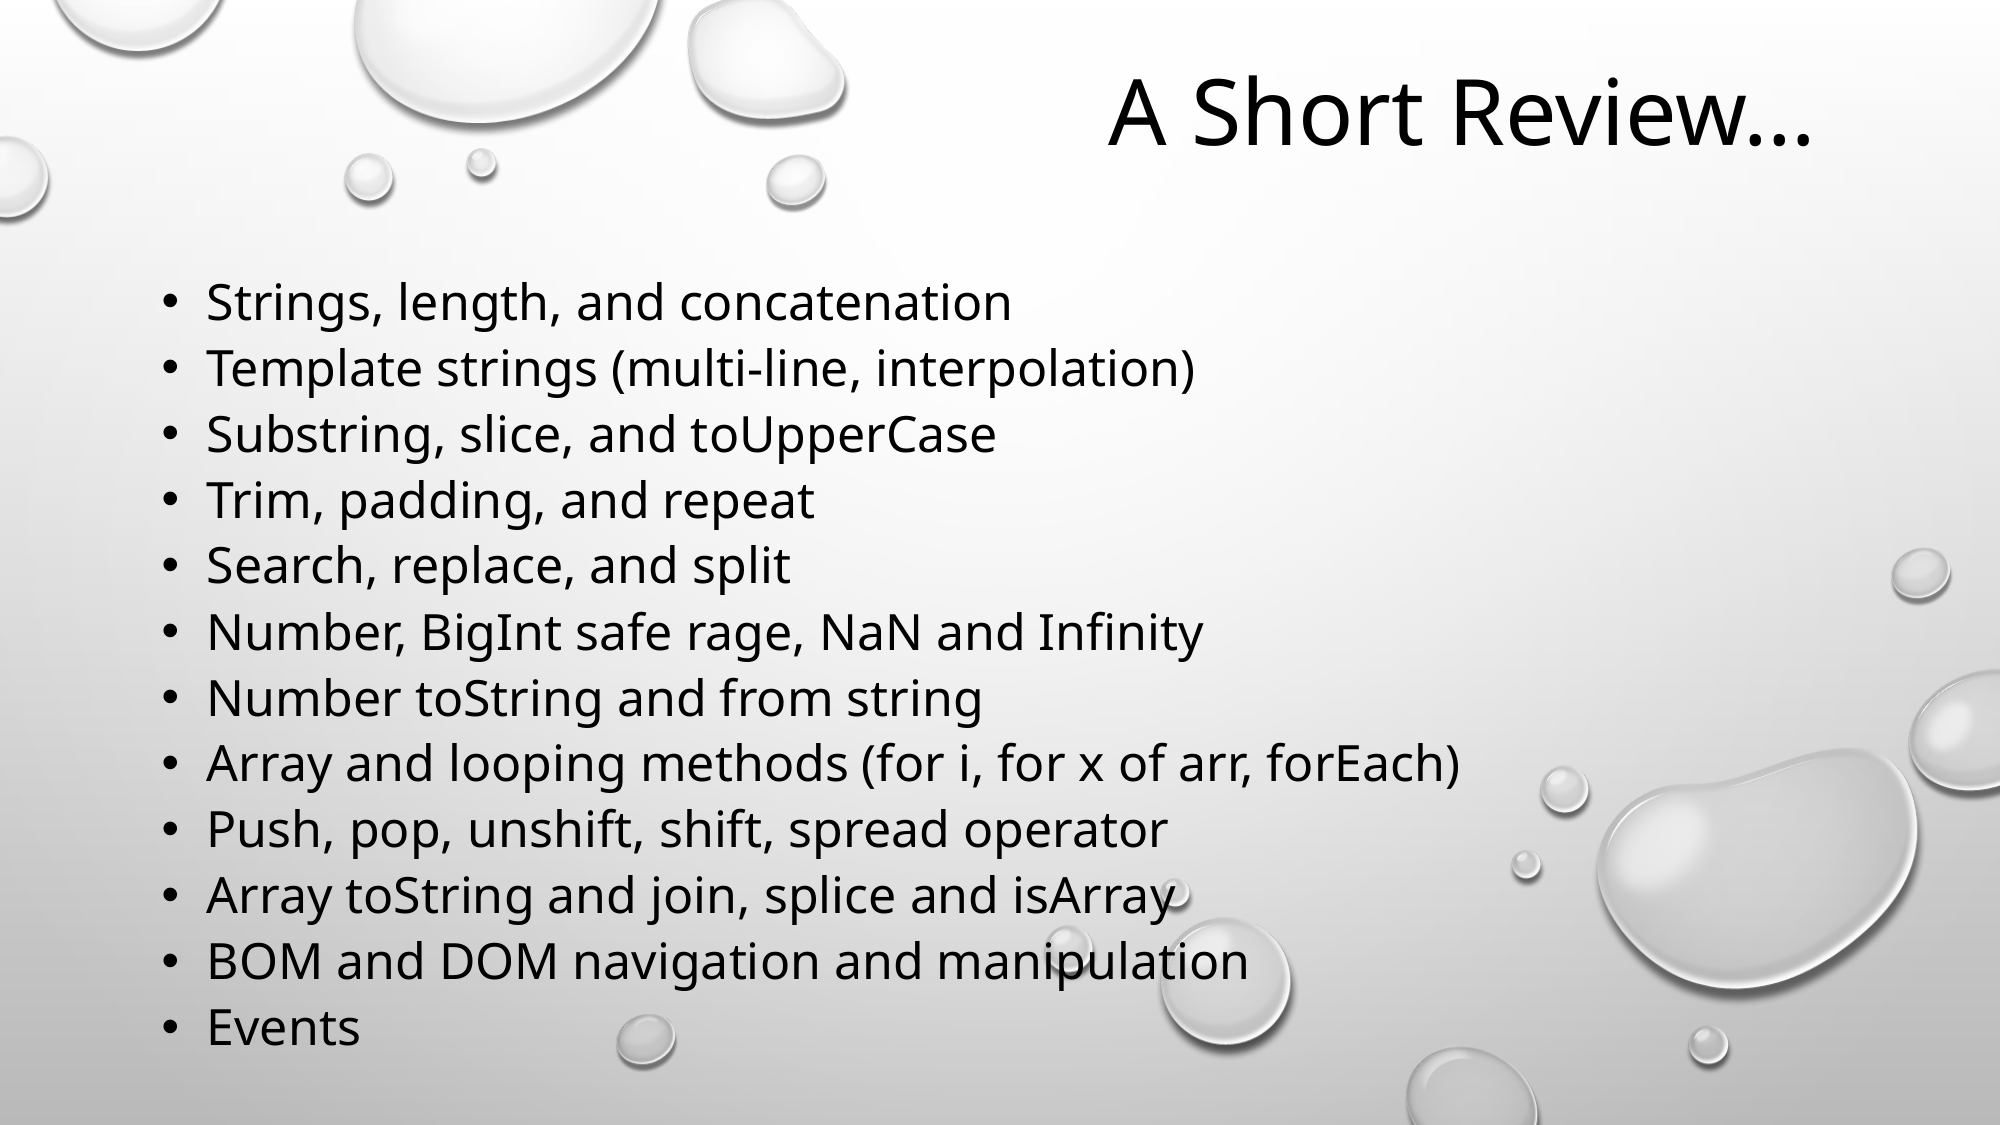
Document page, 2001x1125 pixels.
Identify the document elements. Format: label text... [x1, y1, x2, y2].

picture [0, 0, 2000, 1125]
title A Short Review… [999, 42, 1926, 174]
text_box Strings, length, and concatenation Template strings (multi-line, interpolation) Substring, slice, and toUpperCase Trim, padding, and repeat Search, replace, and split Number, BigInt safe rage, NaN and Infinity Number toString and from string Array and looping methods (for i, for x of arr, forEach) Push, pop, unshift, shift, spread operator Array toString and join, splice and isArray BOM and DOM navigation and manipulation Events [135, 256, 1966, 1064]
